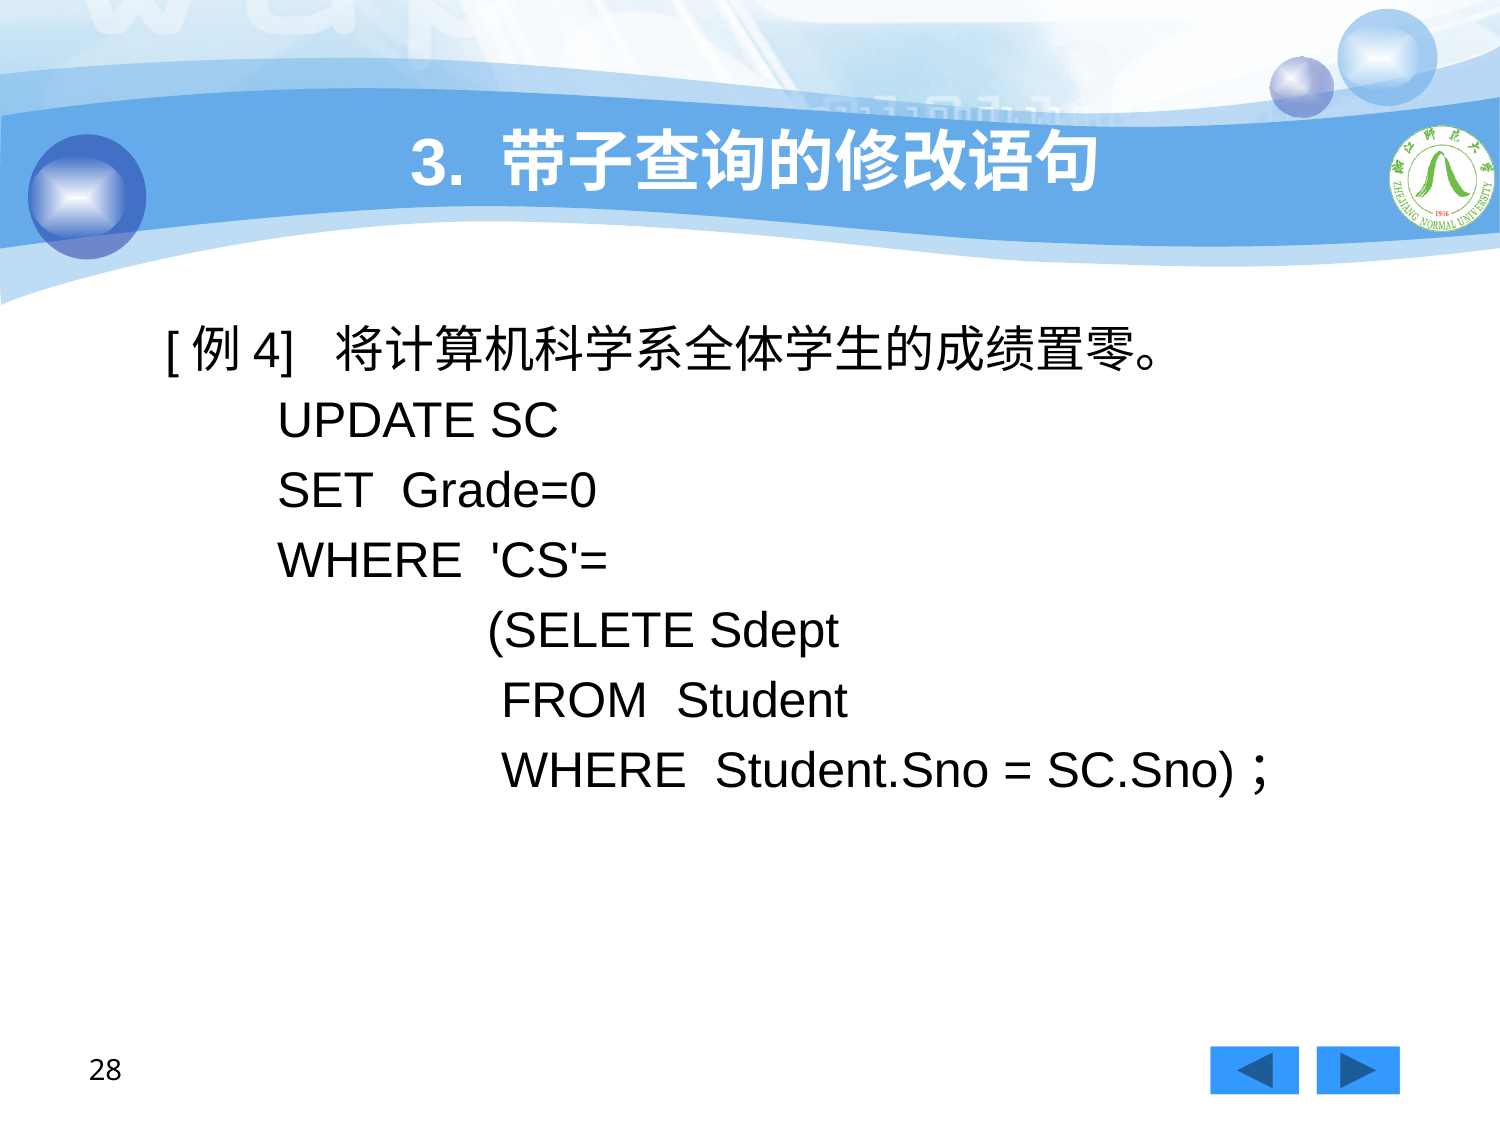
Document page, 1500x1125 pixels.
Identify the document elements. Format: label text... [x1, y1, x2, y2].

list [例4] 将计算机科学系全体学生的成绩置零。 UPDATE SC SET Grade=0 WHERE 'CS'= (SELETE Sdept FROM Student WHERE Student.Sno = SC.Sno)； [150, 249, 1425, 925]
slide_number 28 [41, 1023, 138, 1099]
picture [0, 0, 1500, 112]
title 3. 带子查询的修改语句 [150, 112, 1363, 205]
picture [1388, 125, 1495, 232]
